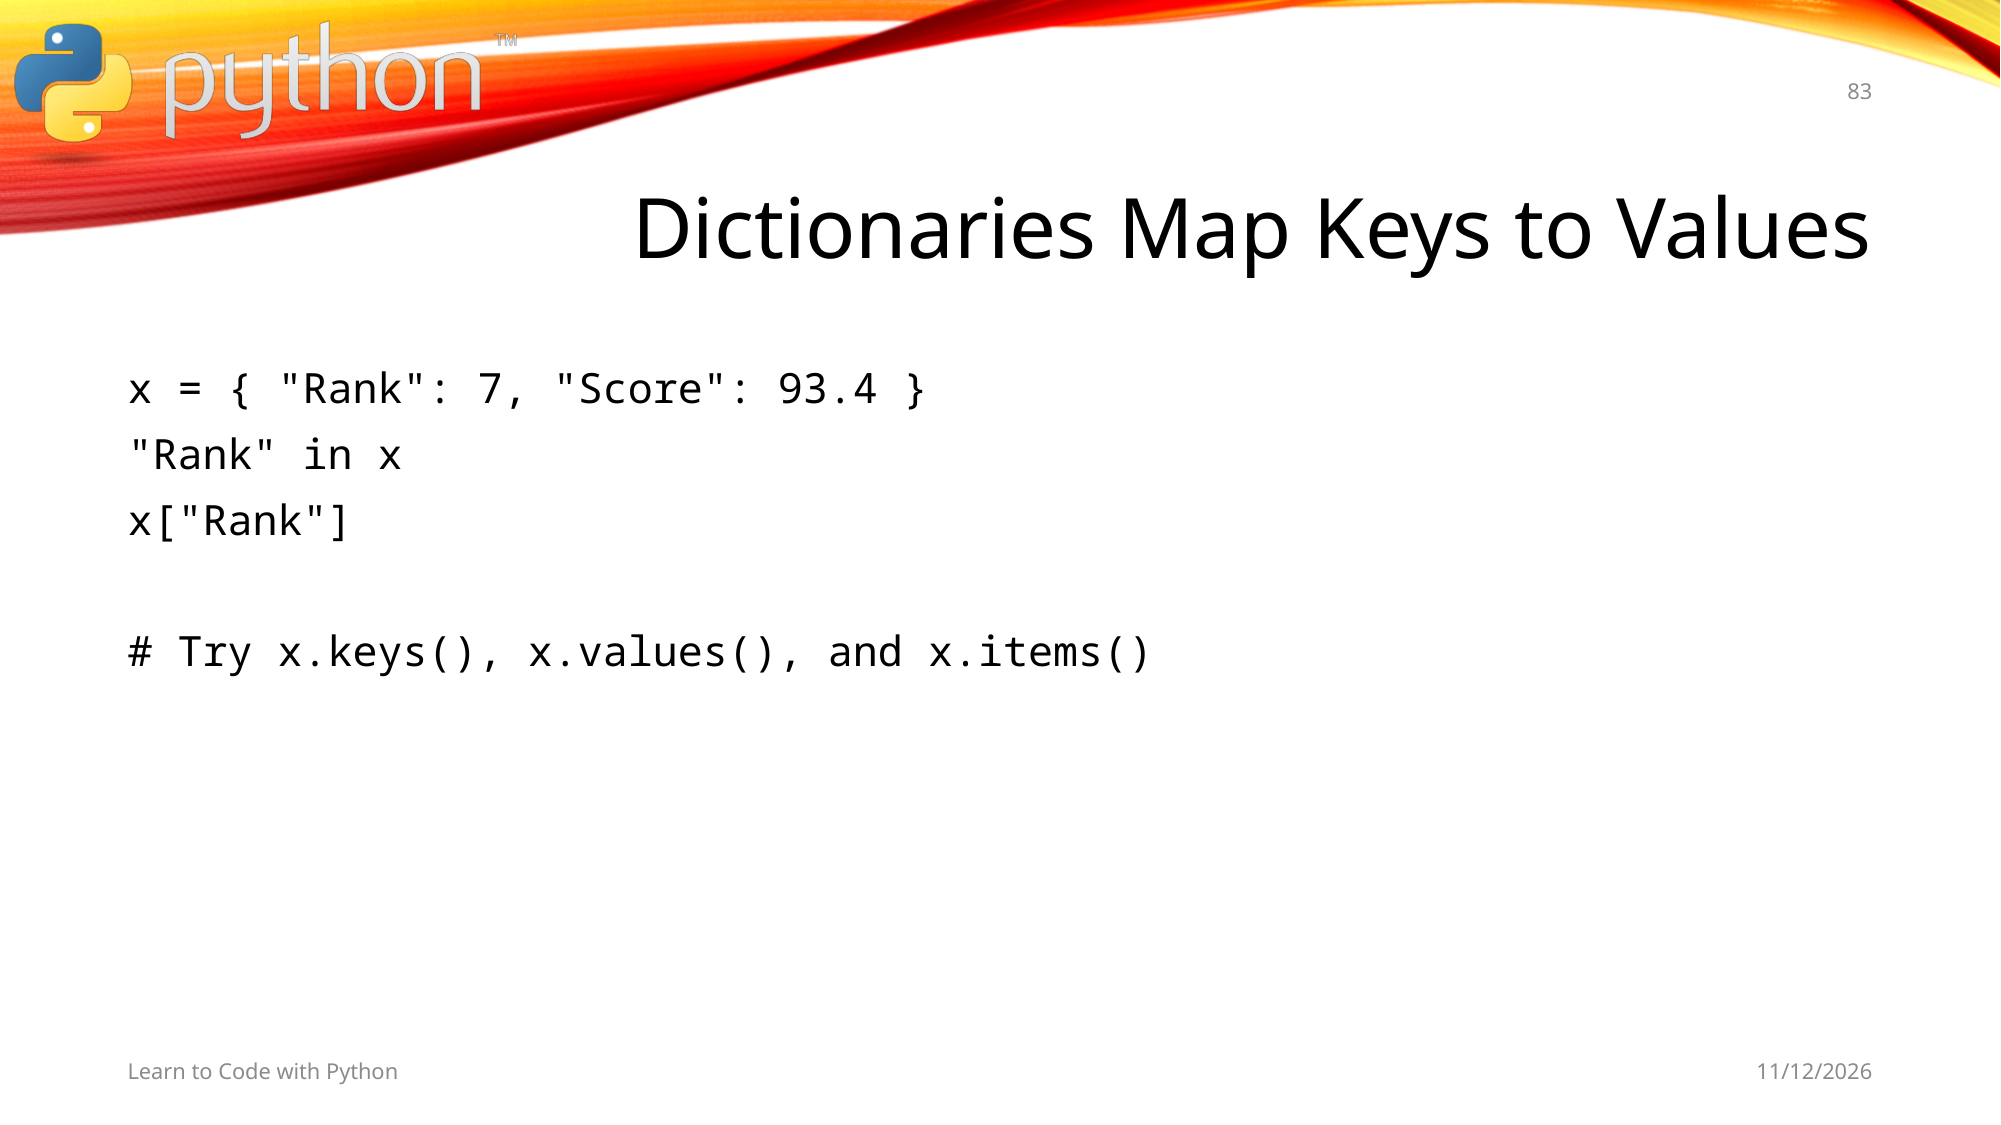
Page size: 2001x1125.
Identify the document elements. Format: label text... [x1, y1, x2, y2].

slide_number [1410, 1042, 1888, 1103]
footer Learn to Code with Python [112, 1042, 1388, 1103]
picture [0, 0, 2000, 237]
title Dictionaries Map Keys to Values [474, 125, 1888, 338]
list x = { "Rank": 7, "Score": 93.4 } "Rank" in x x["Rank"] # Try x.keys(), x.values(), and x.items() [112, 360, 1888, 1021]
slide_number 83 [1437, 62, 1888, 123]
